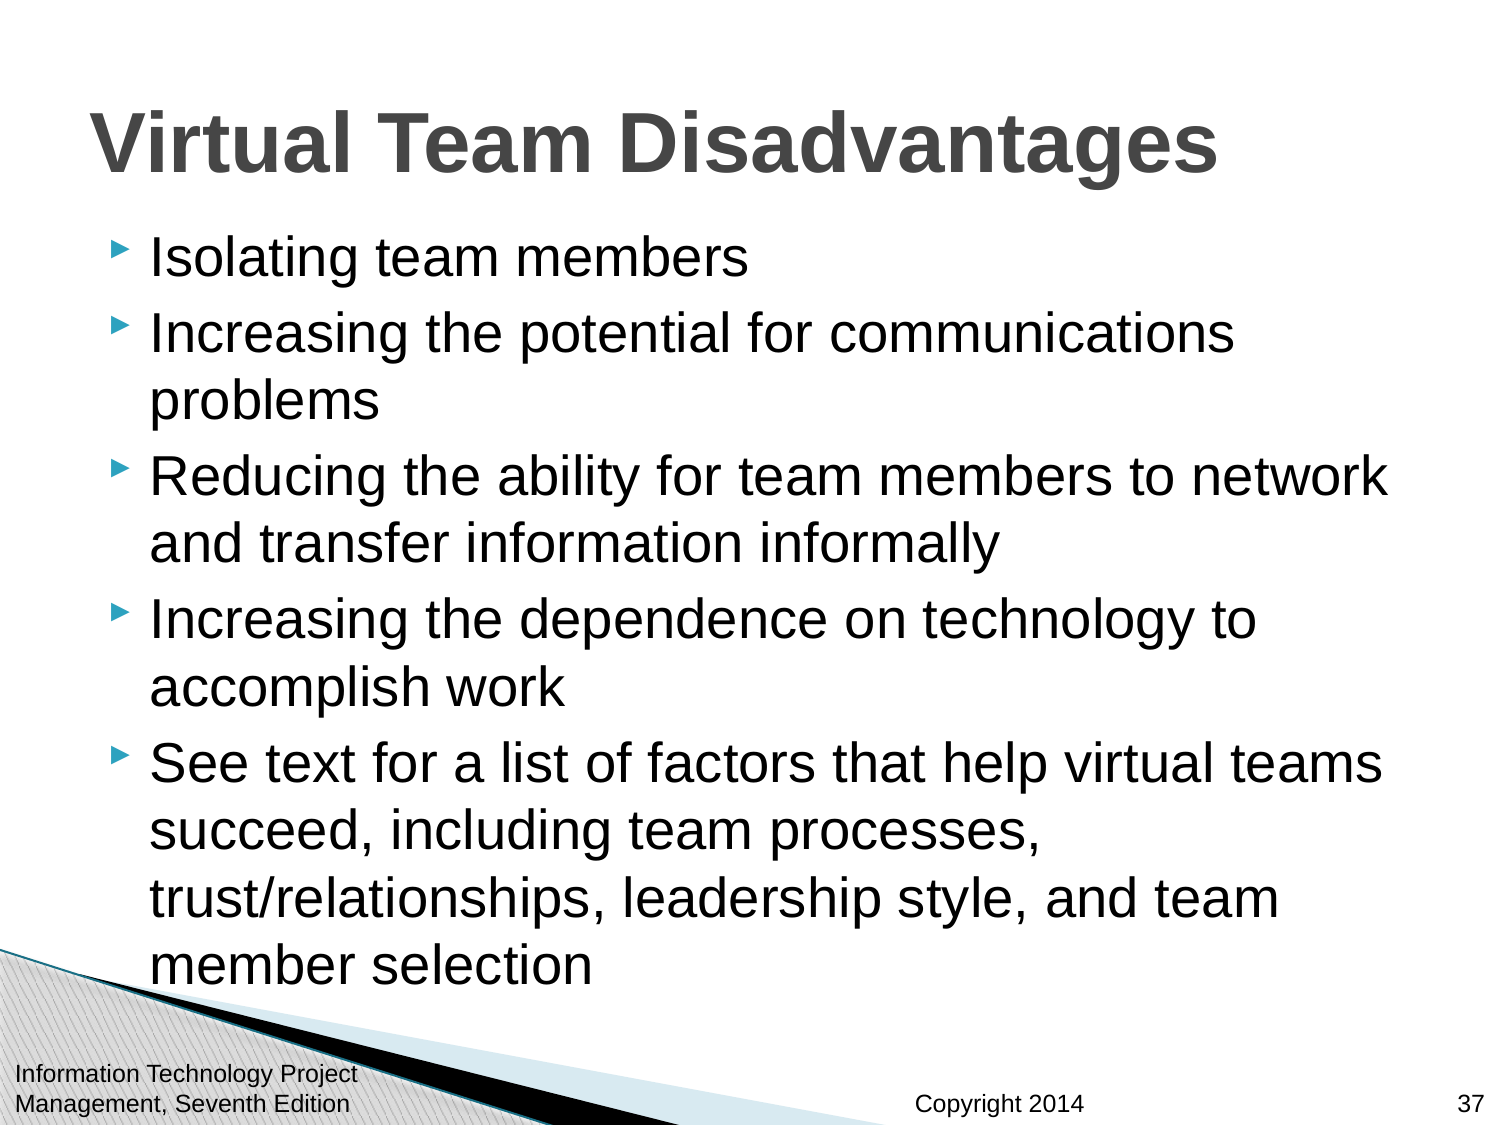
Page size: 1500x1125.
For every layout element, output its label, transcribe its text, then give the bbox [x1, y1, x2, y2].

list Isolating team members Increasing the potential for communications problems Reducing the ability for team members to network and transfer information informally Increasing the dependence on technology to accomplish work See text for a list of factors that help virtual teams succeed, including team processes, trust/relationships, leadership style, and team member selection [74, 212, 1451, 956]
footer Information Technology Project Management, Seventh Edition [0, 1065, 425, 1125]
title Virtual Team Disadvantages [75, 45, 1425, 233]
slide_number 37 [1408, 1065, 1500, 1125]
